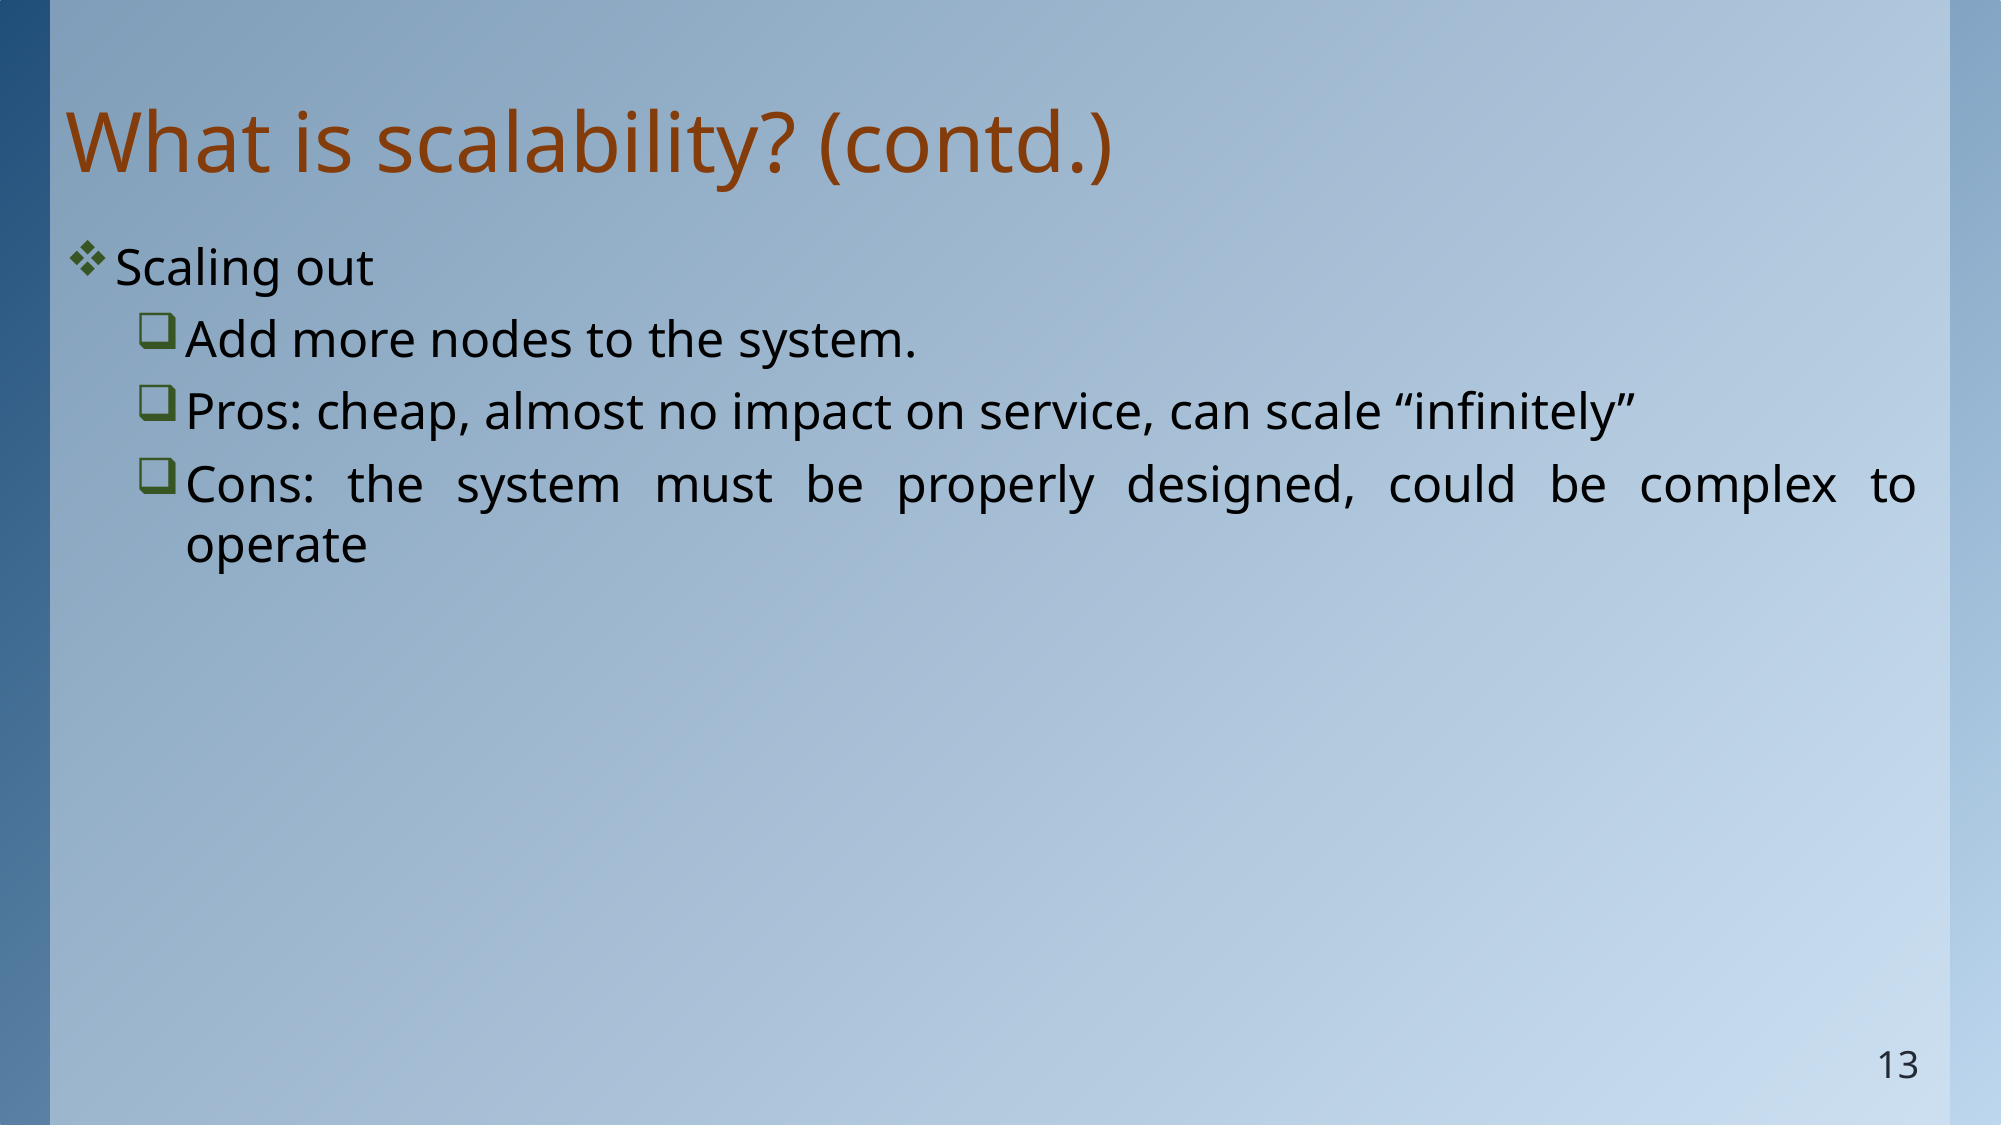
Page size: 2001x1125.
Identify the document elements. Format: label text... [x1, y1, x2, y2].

slide_number 13 [1757, 1050, 1940, 1103]
list Scaling out Add more nodes to the system. Pros: cheap, almost no impact on service, can scale “infinitely” Cons: the system must be properly designed, could be complex to operate [45, 224, 1940, 1025]
title What is scalability? (contd.) [45, 12, 1940, 200]
